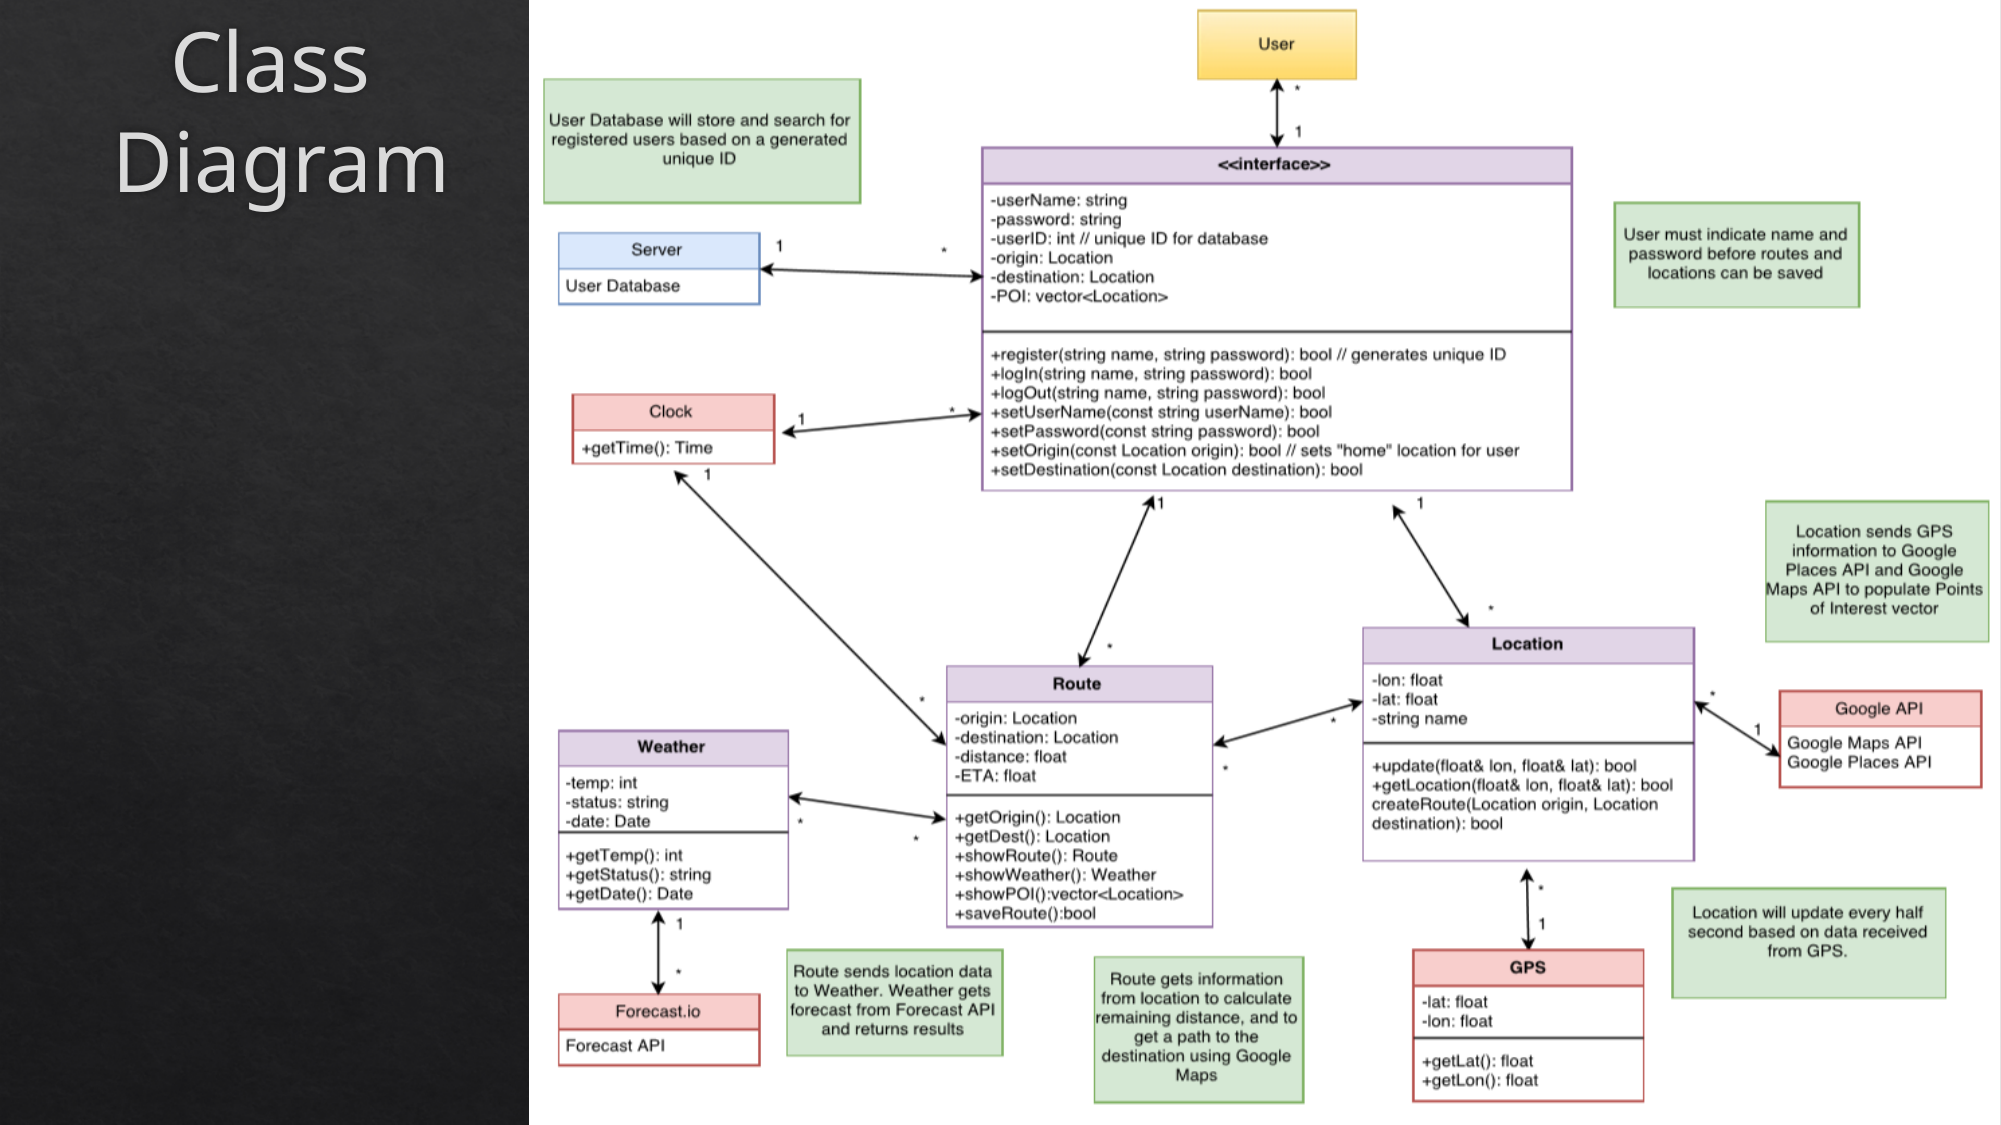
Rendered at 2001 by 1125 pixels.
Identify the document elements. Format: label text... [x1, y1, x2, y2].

picture [528, 0, 2000, 1125]
title Class Diagram [0, 0, 522, 218]
